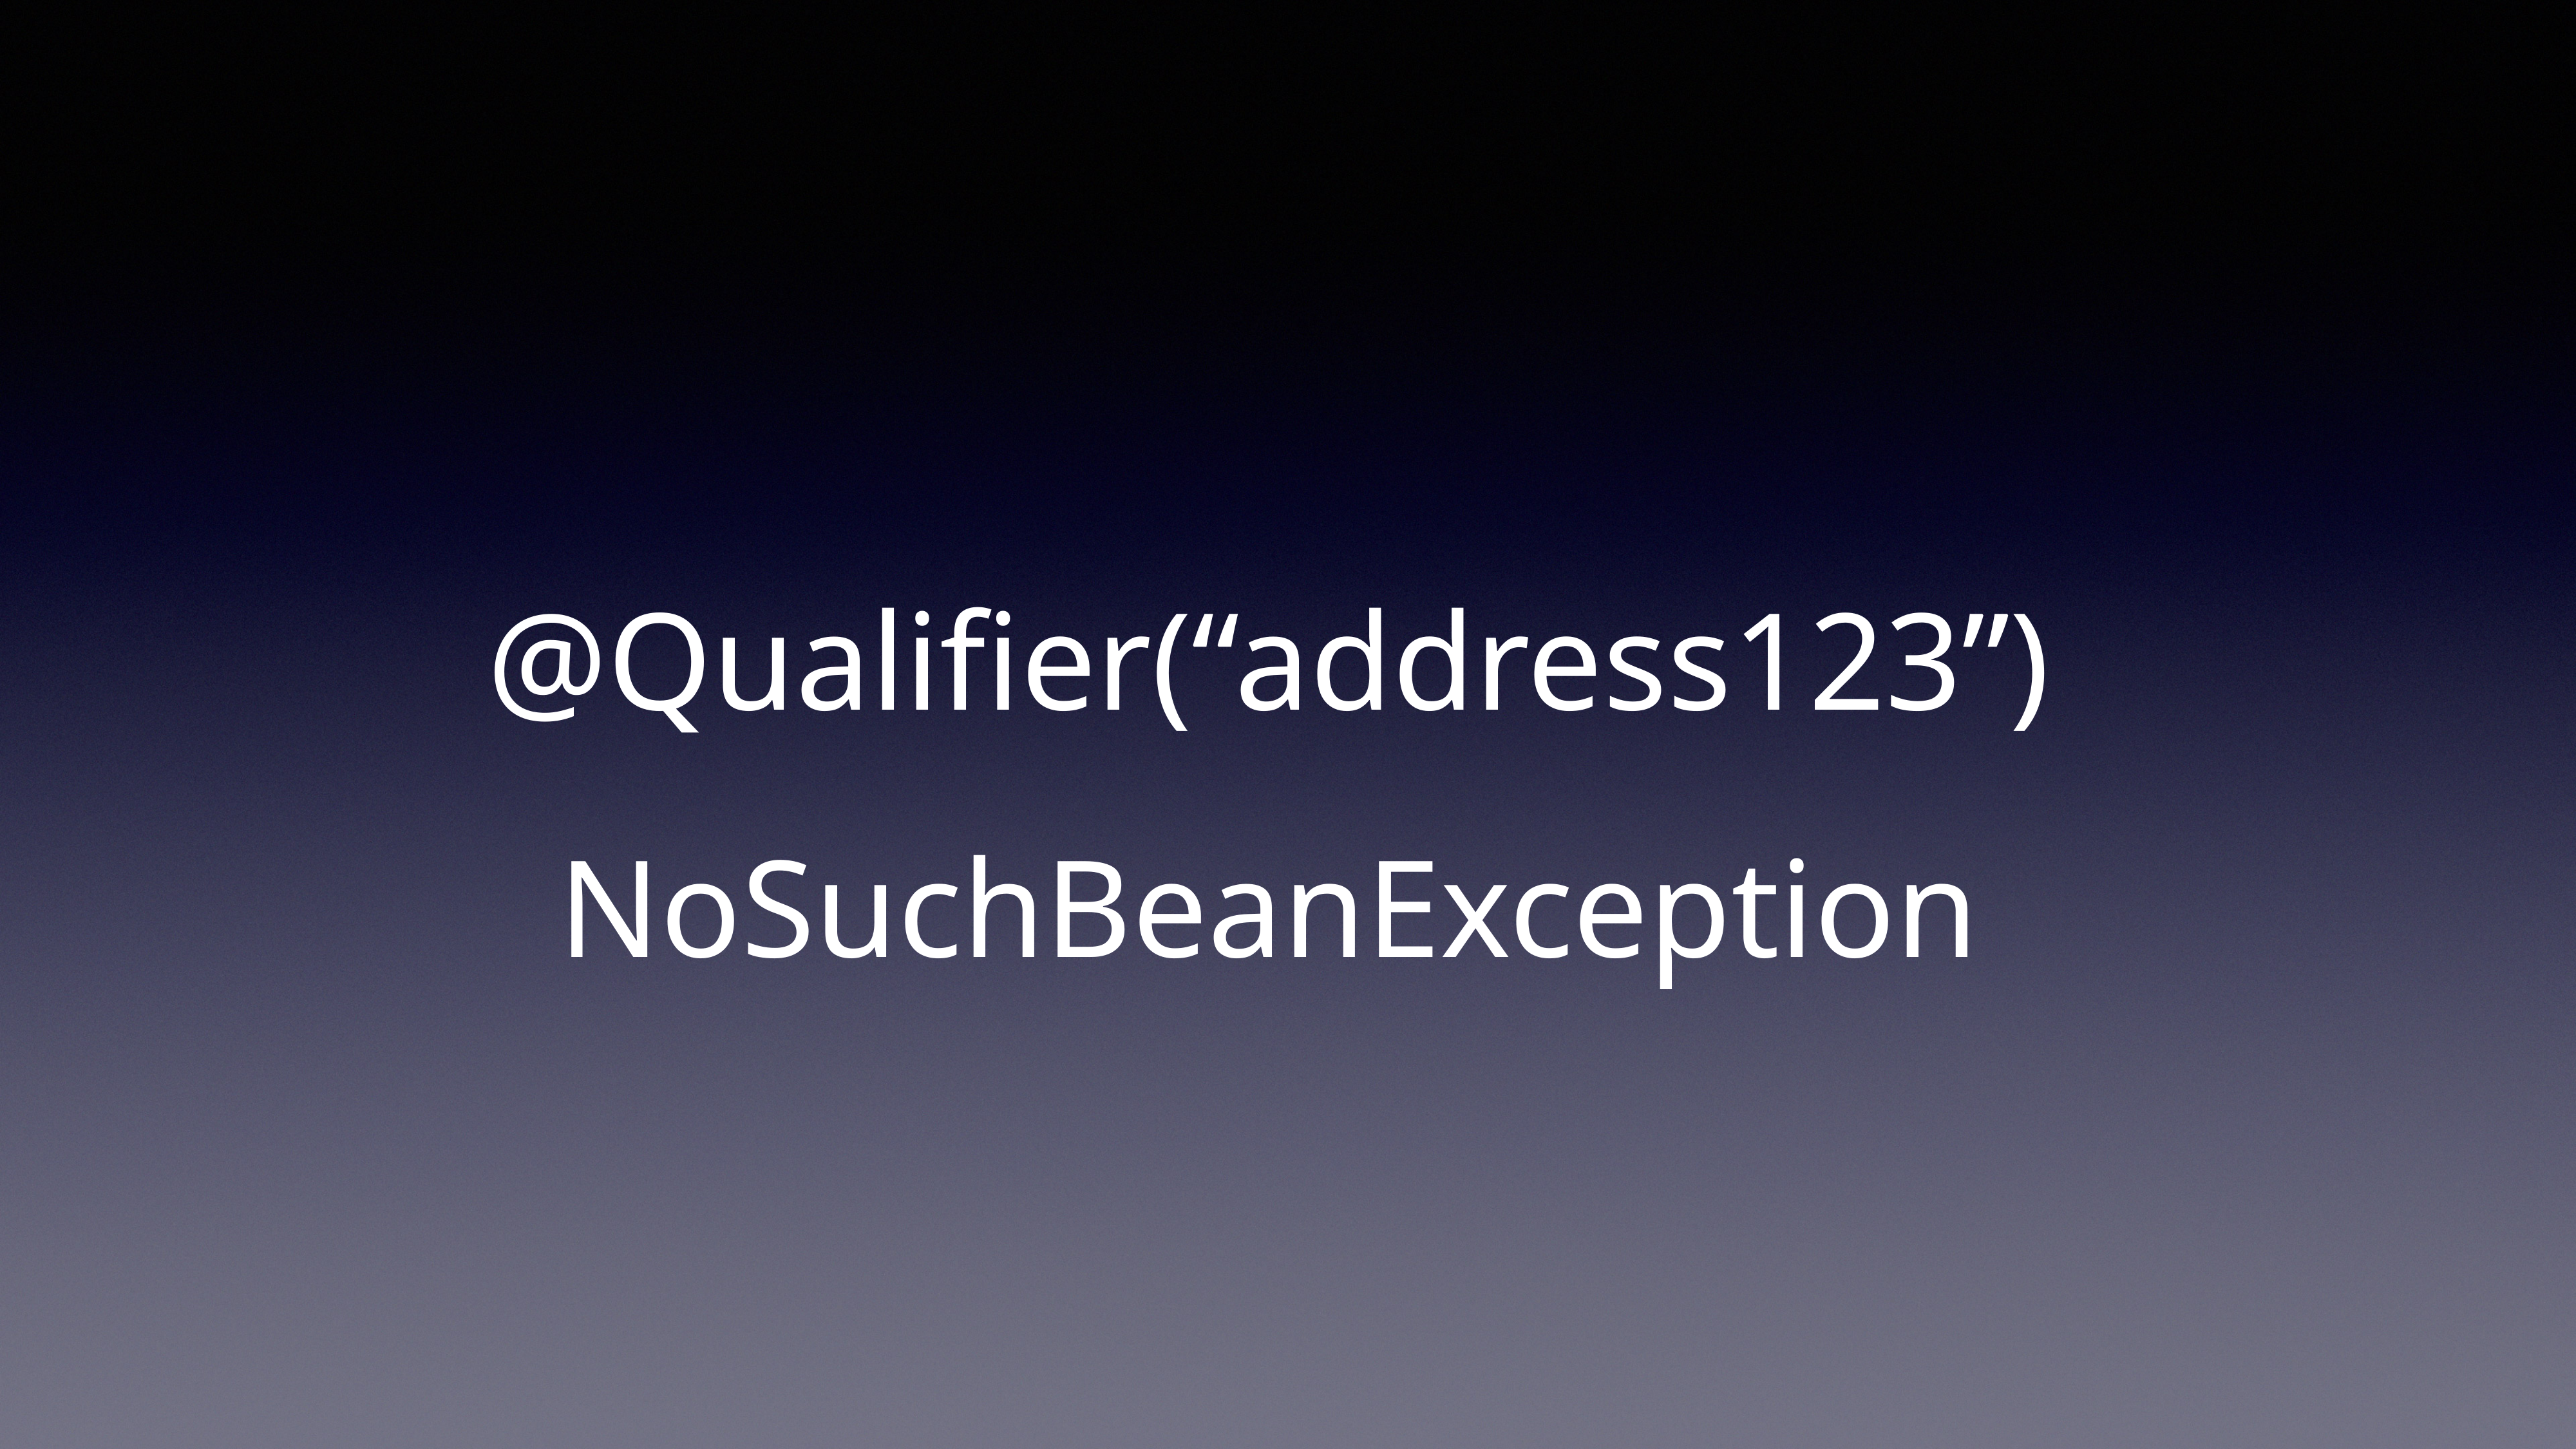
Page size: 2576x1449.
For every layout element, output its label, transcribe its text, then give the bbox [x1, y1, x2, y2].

text_box @Qualifier(“address123”) [482, 570, 2056, 743]
picture [0, 0, 2576, 1449]
text_box NoSuchBeanException [553, 818, 1984, 990]
